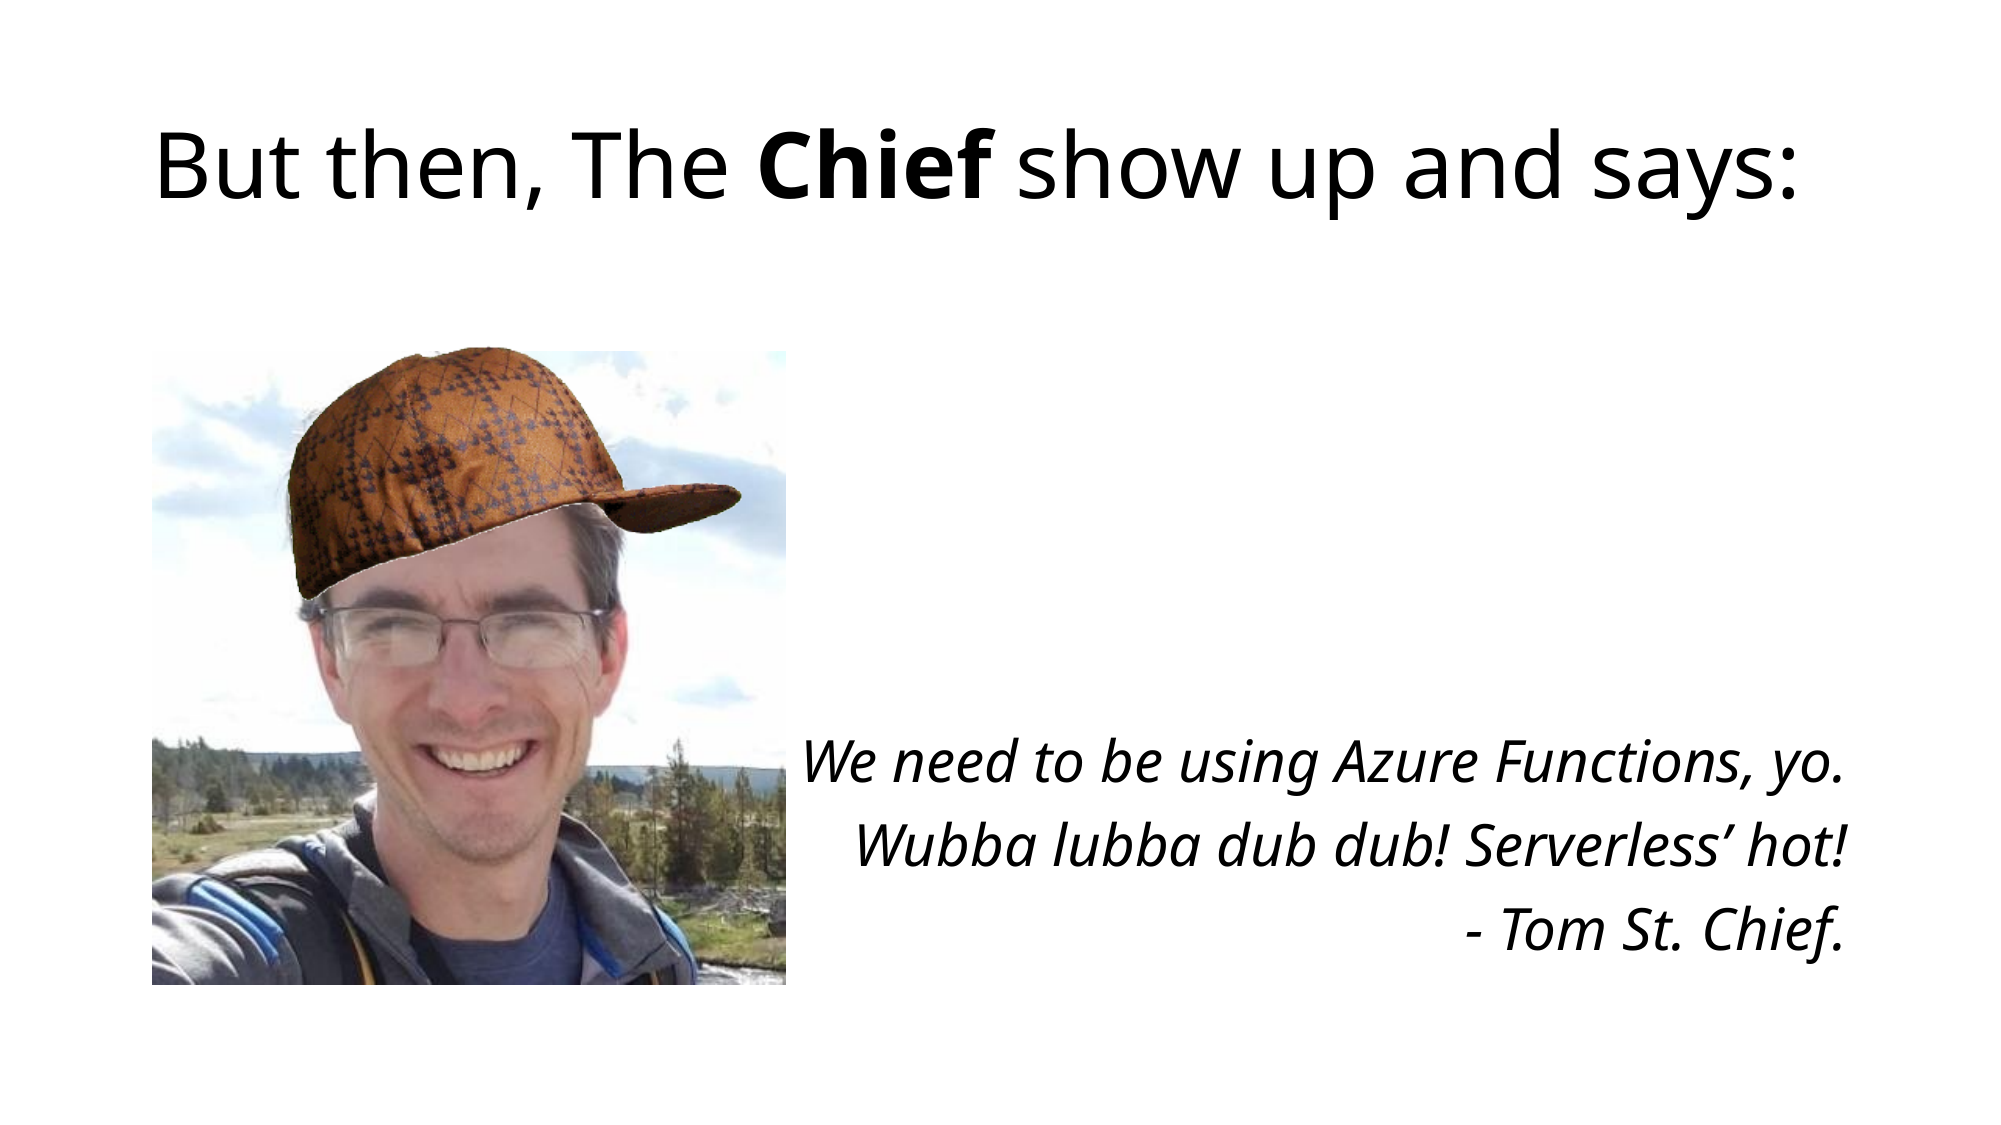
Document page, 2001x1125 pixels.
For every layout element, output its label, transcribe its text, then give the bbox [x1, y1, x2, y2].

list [152, 351, 786, 985]
title But then, The Chief show up and says: [137, 59, 1863, 278]
text_box We need to be using Azure Functions, yo. Wubba lubba dub dub! Serverless’ hot! - Tom St. Chief. [137, 299, 1863, 1014]
picture [265, 329, 759, 622]
